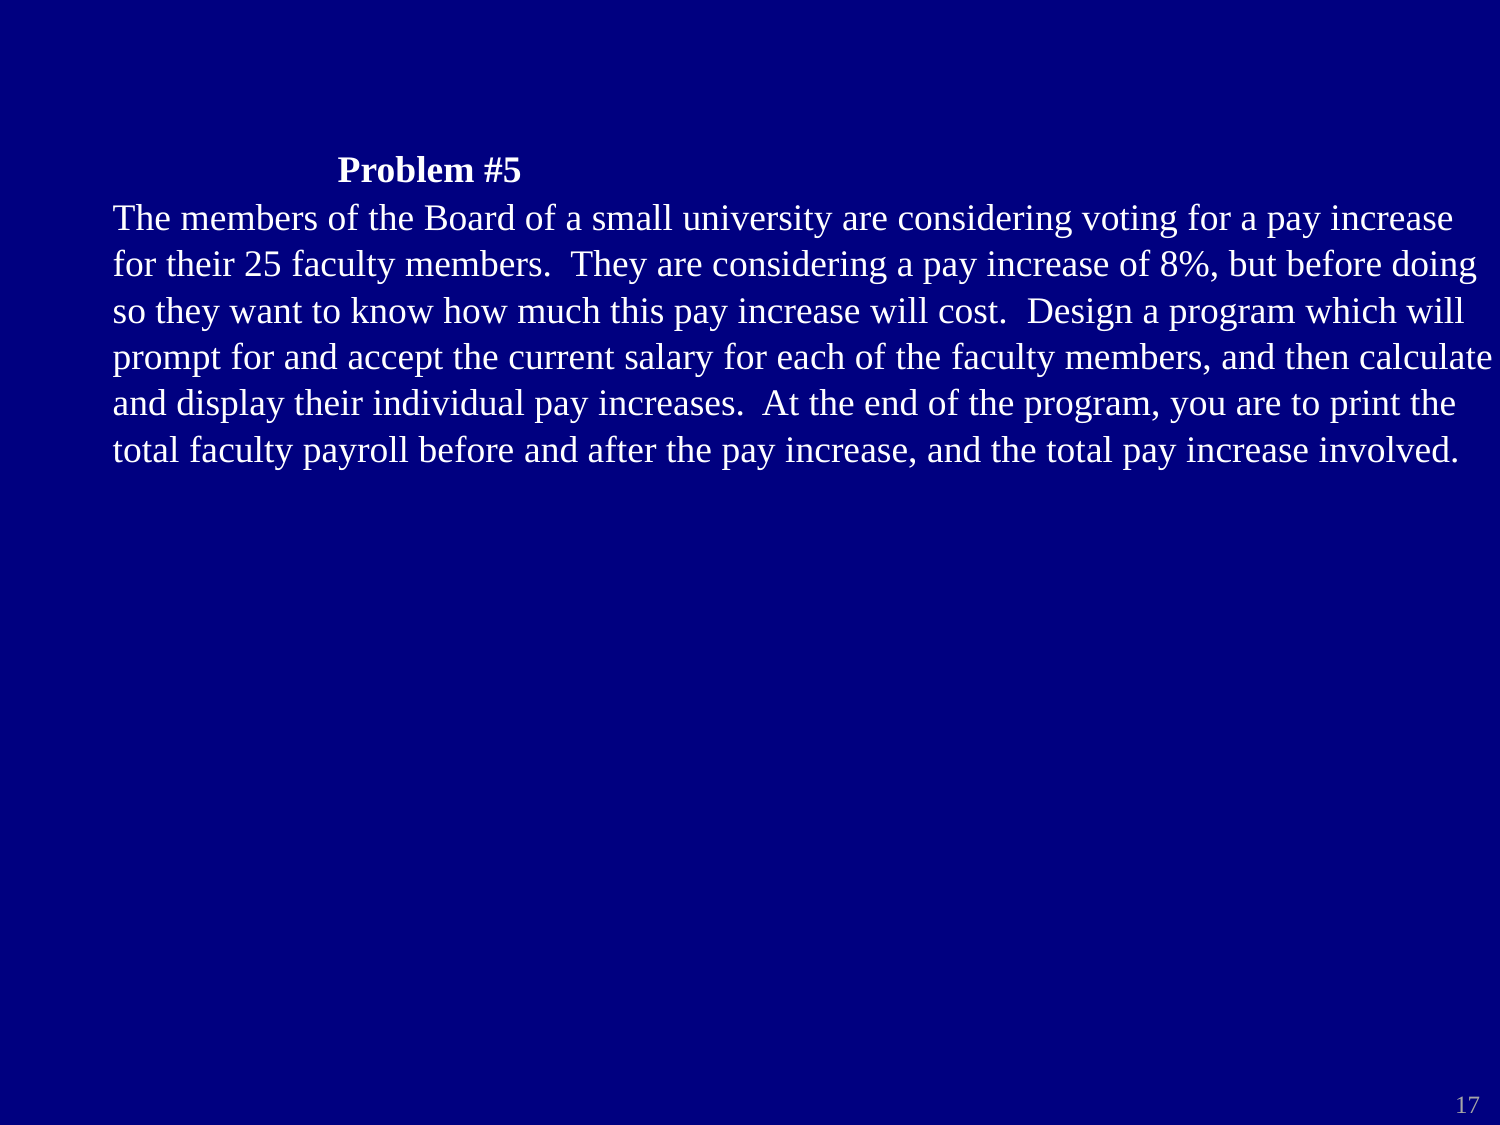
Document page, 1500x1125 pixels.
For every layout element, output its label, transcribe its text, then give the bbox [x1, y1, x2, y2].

text_box Problem #5 The members of the Board of a small university are considering voting for a pay increase for their 25 faculty members. They are considering a pay increase of 8%, but before doing so they want to know how much this pay increase will cost. Design a program which will prompt for and accept the current salary for each of the faculty members, and then calculate and display their individual pay increases. At the end of the program, you are to print the total faculty payroll before and after the pay increase, and the total pay increase involved. [37, 147, 1500, 1002]
